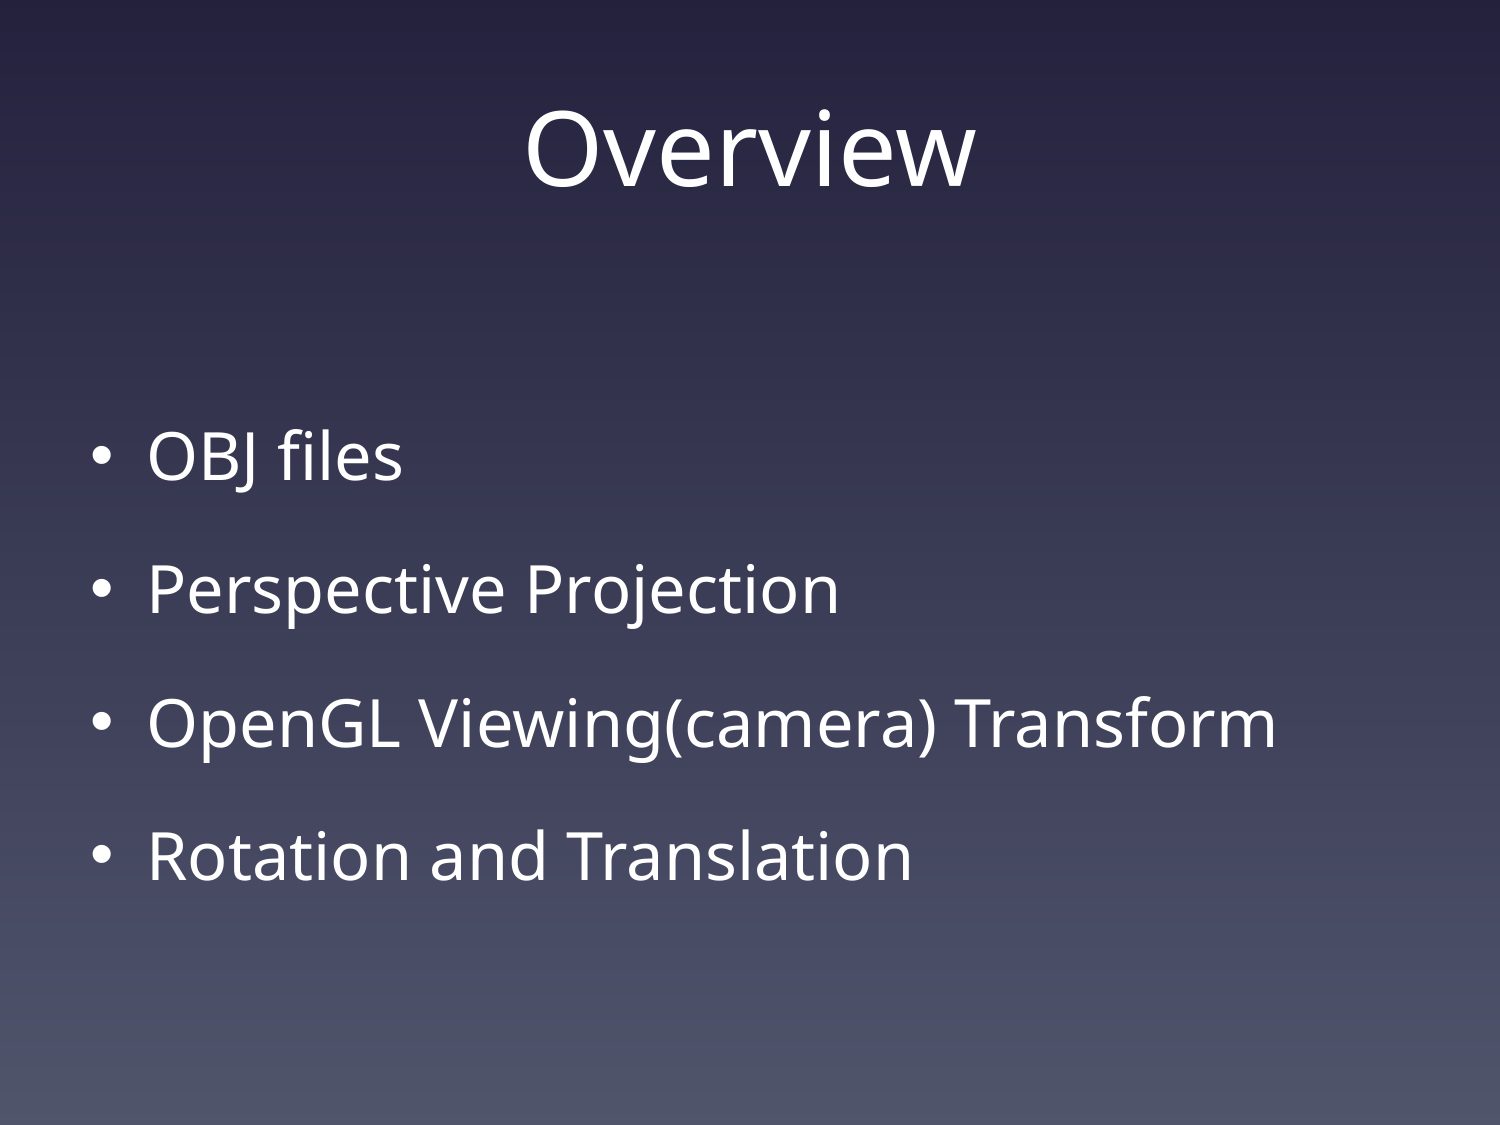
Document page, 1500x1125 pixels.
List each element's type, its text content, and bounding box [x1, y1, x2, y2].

title Overview [75, 75, 1425, 262]
list OBJ files Perspective Projection OpenGL Viewing(camera) Transform Rotation and Translation [75, 262, 1425, 1005]
